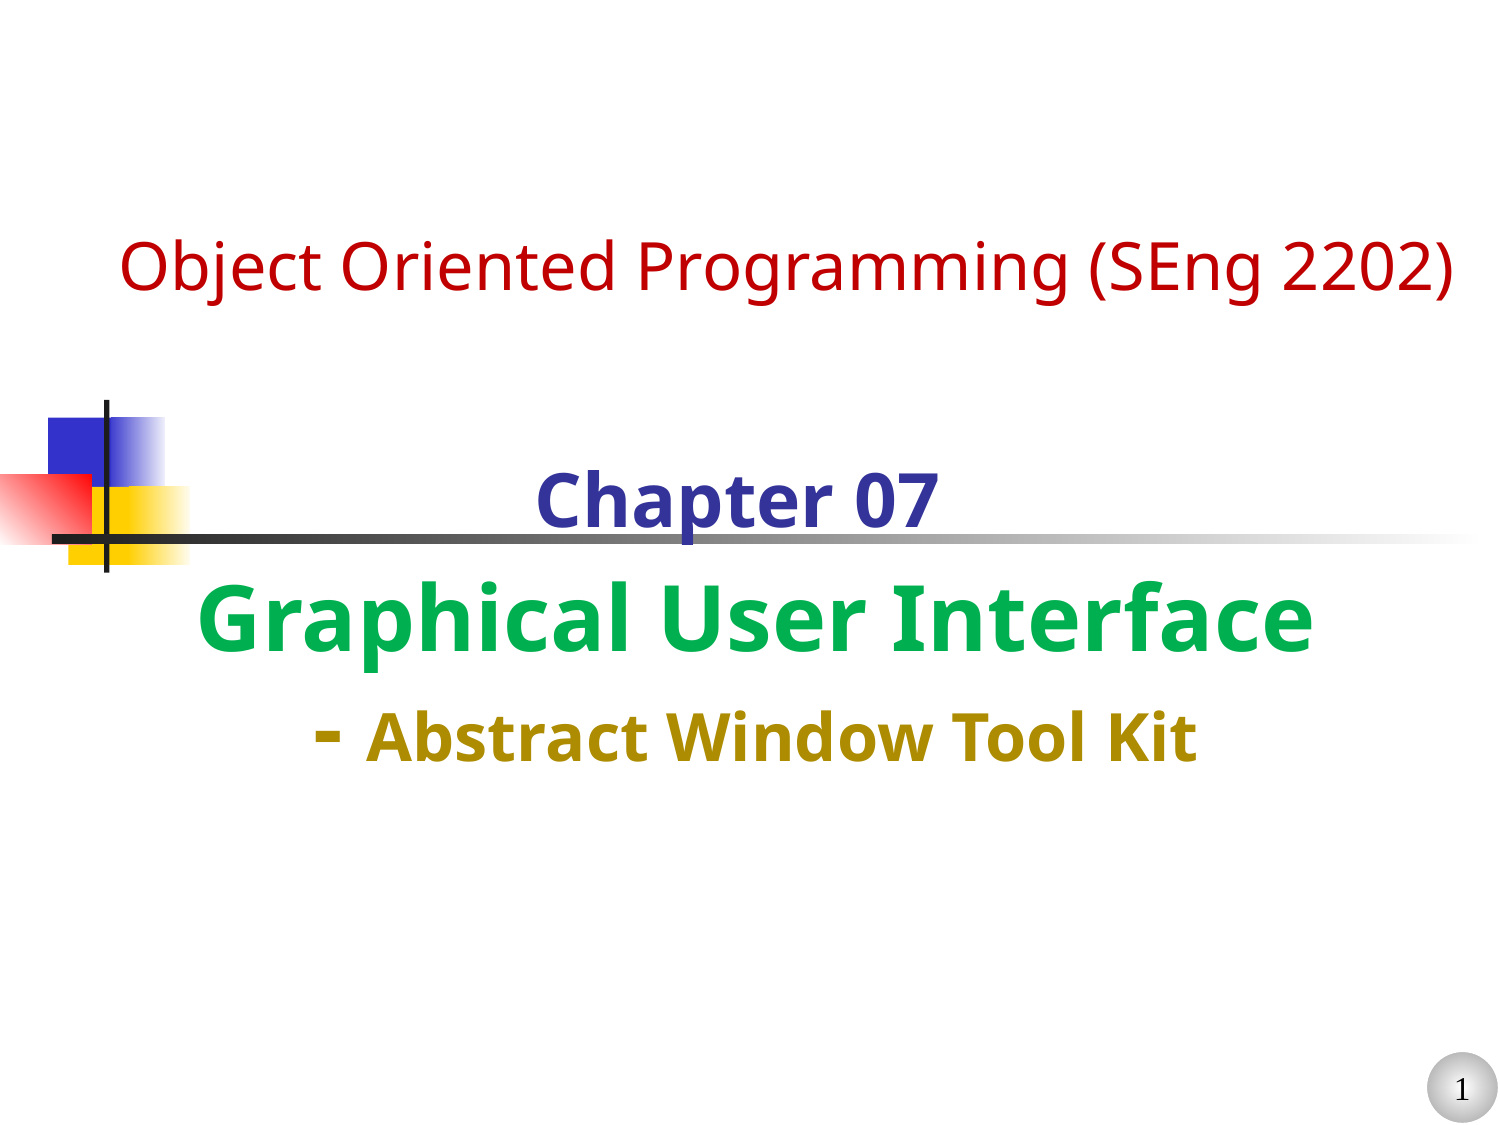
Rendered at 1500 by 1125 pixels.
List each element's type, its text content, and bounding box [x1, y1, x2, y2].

title Chapter 07 [162, 449, 1313, 549]
text_box Graphical User Interface - Abstract Window Tool Kit [62, 549, 1450, 788]
text_box Object Oriented Programming (SEng 2202) [87, 216, 1488, 312]
